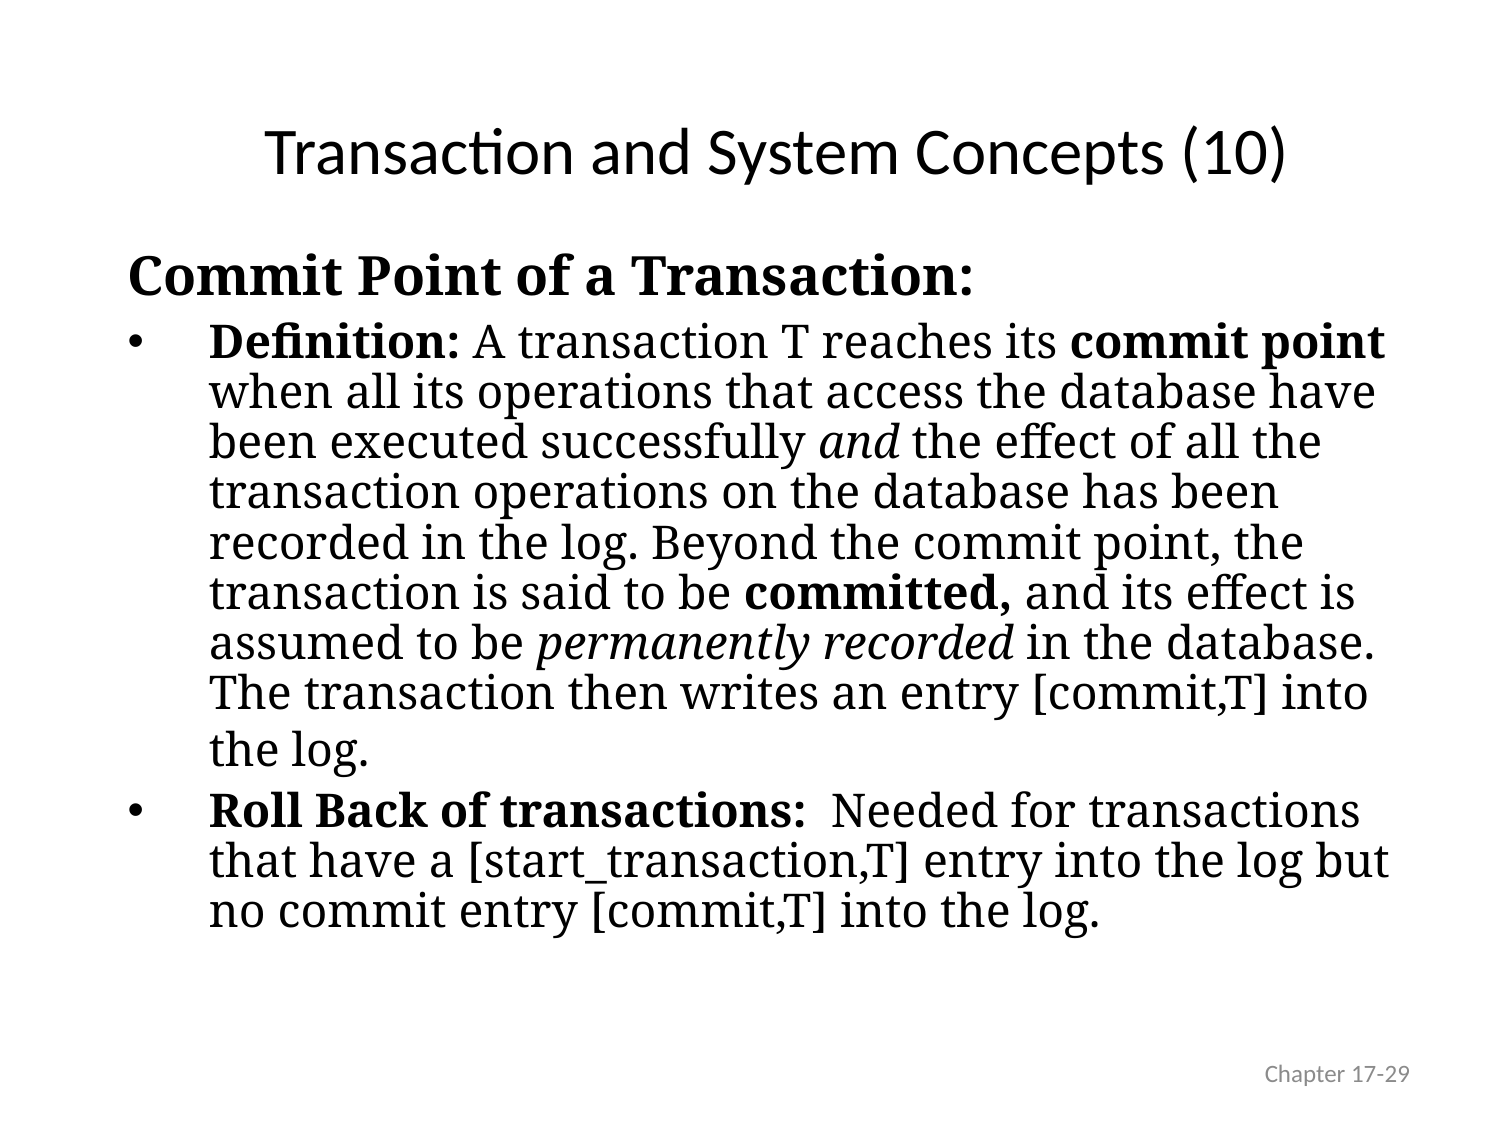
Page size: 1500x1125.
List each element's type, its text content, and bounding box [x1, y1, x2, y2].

list Commit Point of a Transaction: Definition: A transaction T reaches its commit point when all its operations that access the database have been executed successfully and the effect of all the transaction operations on the database has been recorded in the log. Beyond the commit point, the transaction is said to be committed, and its effect is assumed to be permanently recorded in the database. The transaction then writes an entry [commit,T] into the log. Roll Back of transactions: Needed for transactions that have a [start_transaction,T] entry into the log but no commit entry [commit,T] into the log. [112, 241, 1453, 955]
slide_number Chapter 17-29 [1074, 1042, 1425, 1103]
title Transaction and System Concepts (10) [166, 54, 1388, 241]
